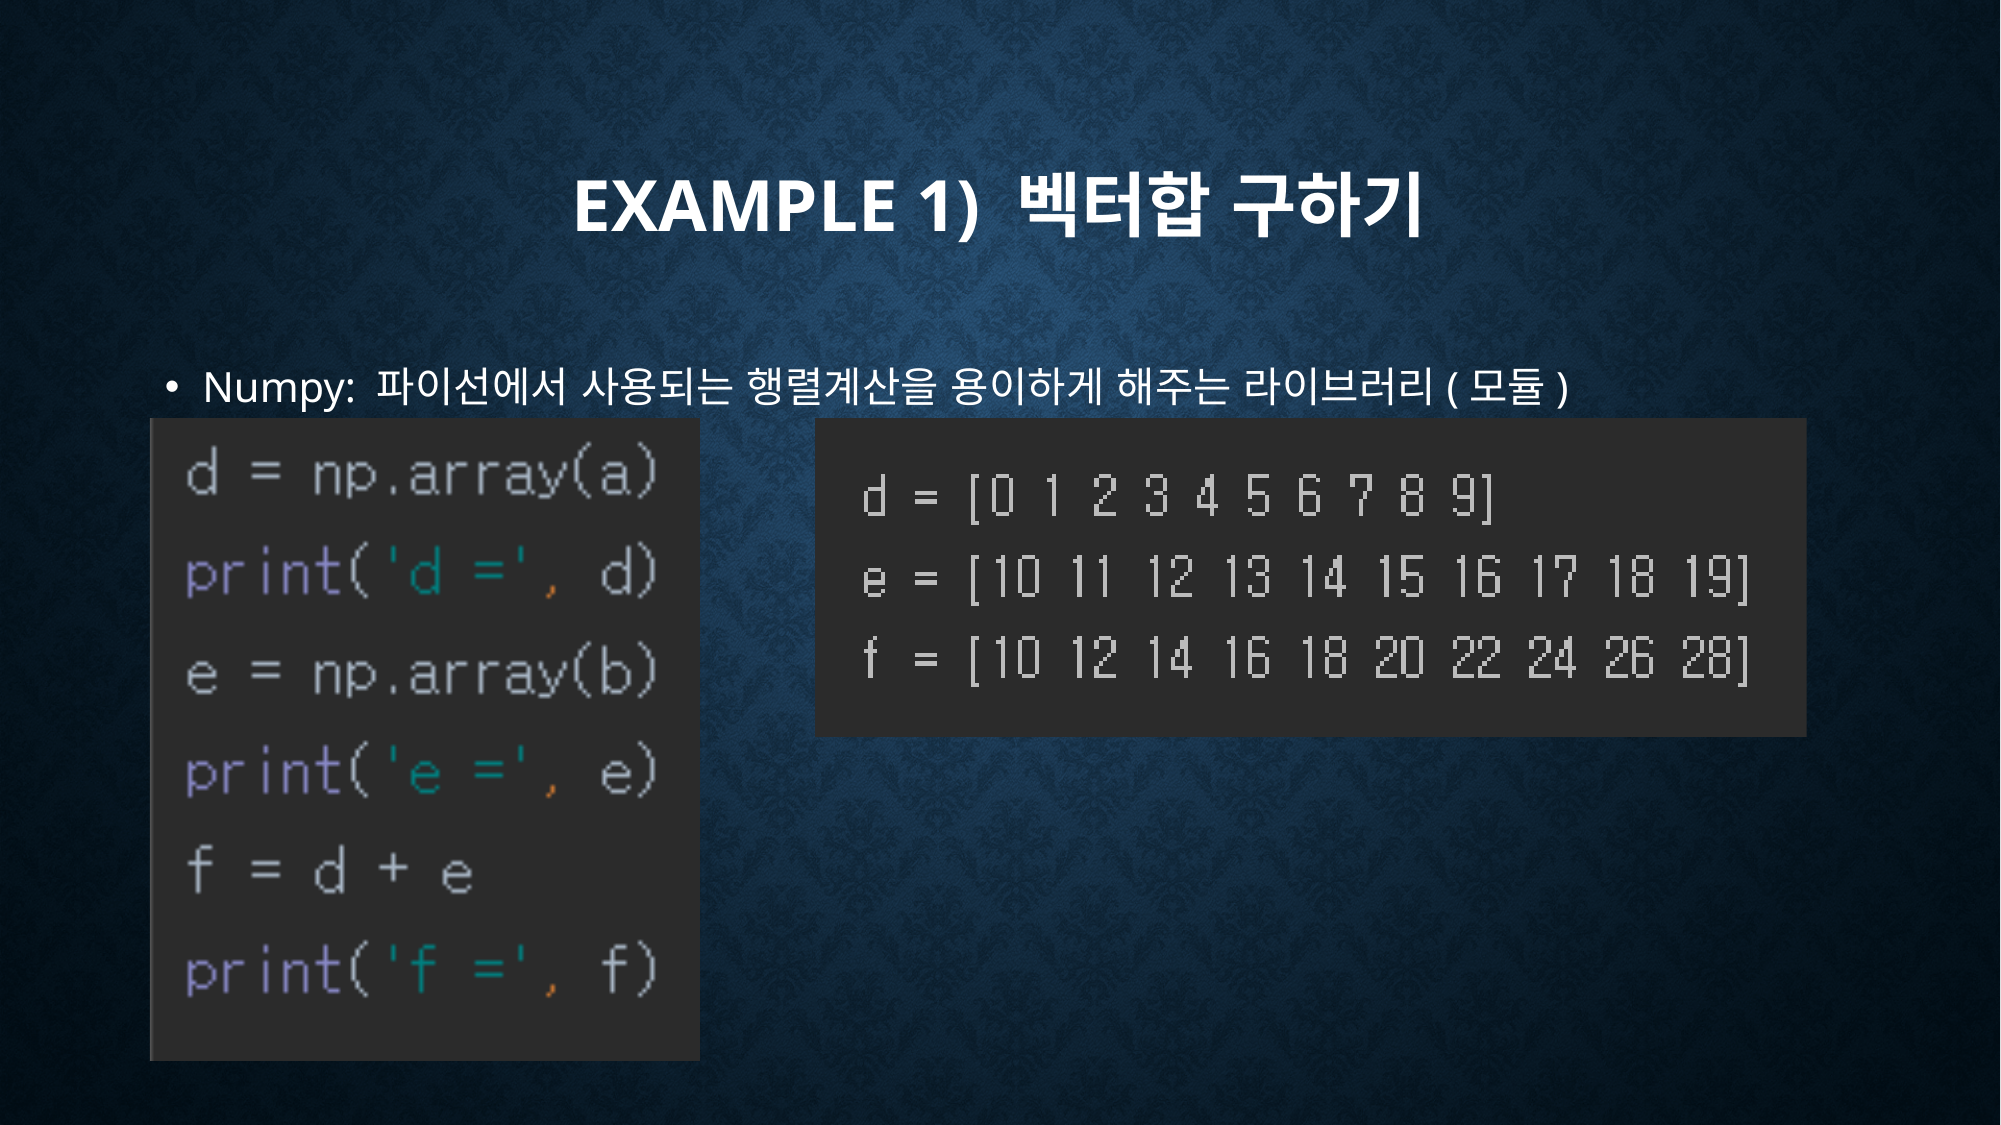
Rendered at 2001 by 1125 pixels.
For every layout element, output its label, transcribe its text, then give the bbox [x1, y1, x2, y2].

title EXAMPLE 1) 벡터합 구하기 [149, 99, 1849, 318]
list Numpy: 파이선에서 사용되는 행렬계산을 용이하게 해주는 라이브러리(모듈) [149, 343, 1849, 950]
picture [814, 417, 1808, 738]
picture [149, 417, 701, 1061]
